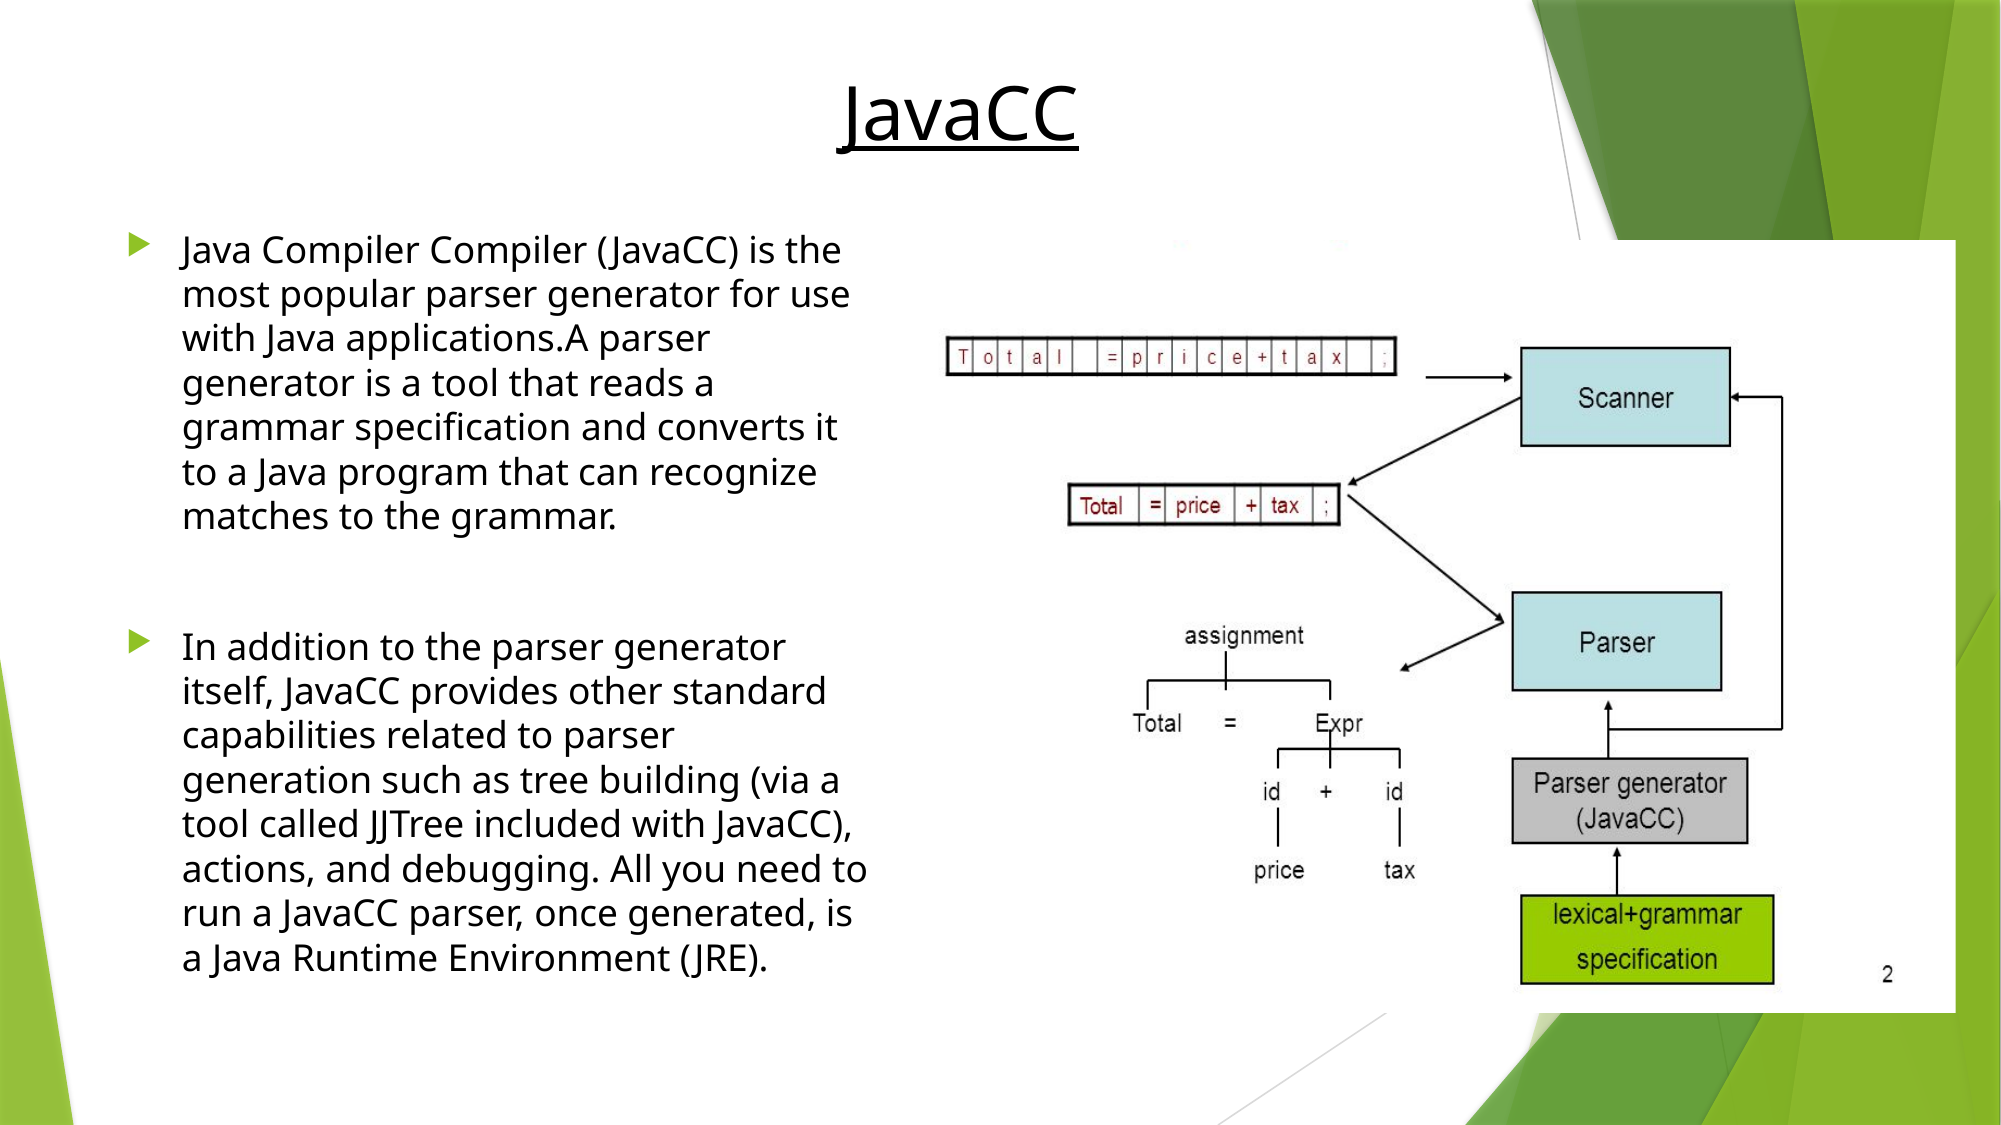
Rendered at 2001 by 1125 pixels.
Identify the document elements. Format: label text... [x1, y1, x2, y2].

title JavaCC [255, 57, 1666, 169]
picture [912, 239, 1957, 1013]
list Java Compiler Compiler (JavaCC) is the most popular parser generator for use with Java applications.A parser generator is a tool that reads a grammar specification and converts it to a Java program that can recognize matches to the grammar. In addition to the parser generator itself, JavaCC provides other standard capabilities related to parser generation such as tree building (via a tool called JJTree included with JavaCC), actions, and debugging. All you need to run a JavaCC parser, once generated, is a Java Runtime Environment (JRE). [111, 218, 889, 1026]
